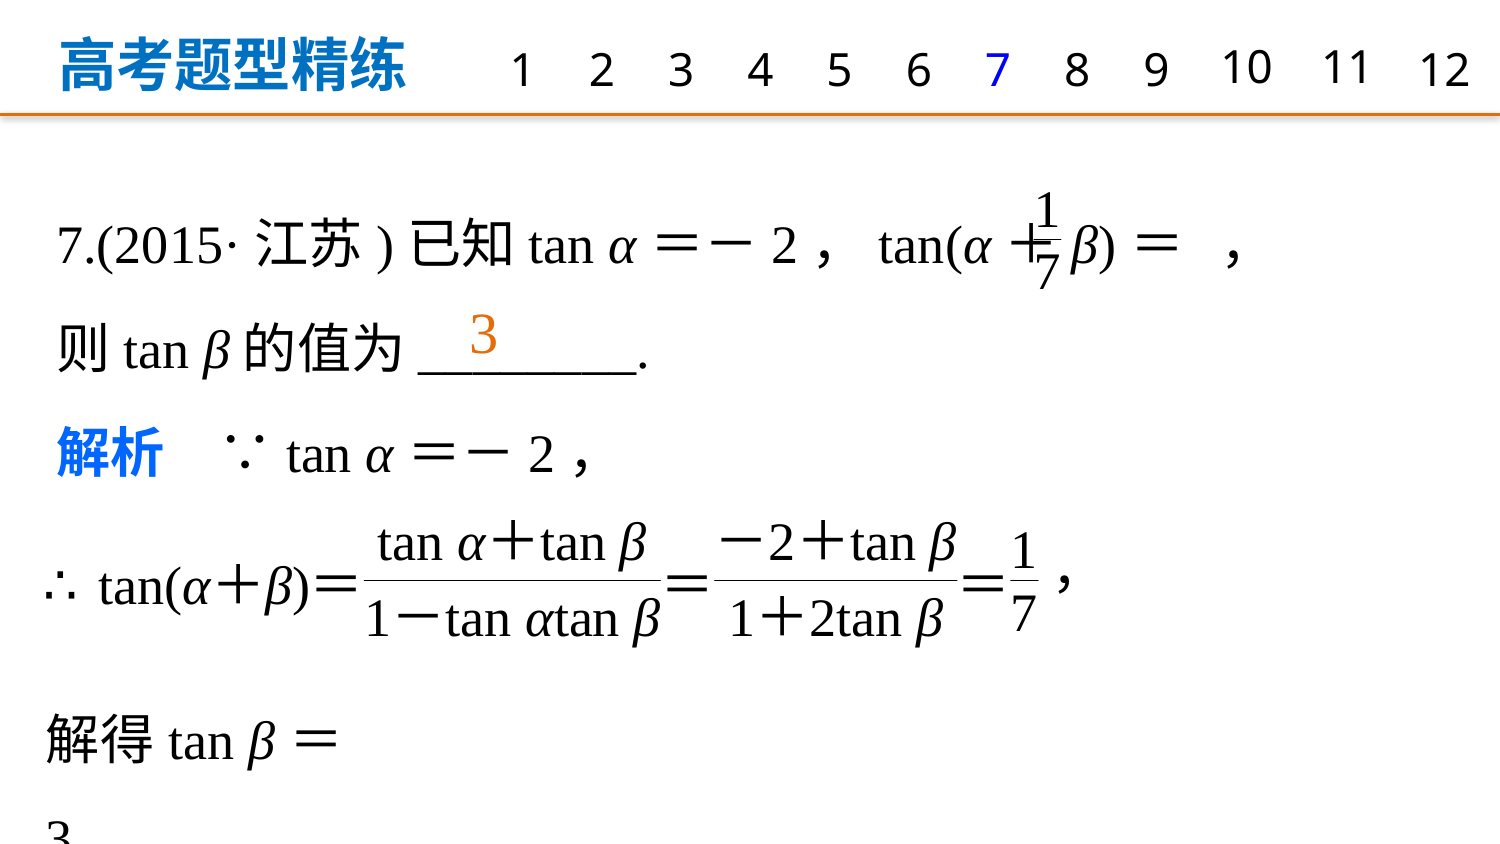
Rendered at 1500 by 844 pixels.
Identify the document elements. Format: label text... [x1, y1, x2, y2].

text_box 3 [455, 252, 514, 373]
text_box 7 [963, 36, 1033, 106]
text_box 解得tan β＝3. [31, 665, 371, 778]
text_box 5 [804, 36, 875, 106]
text_box 7.(2015·江苏)已知tan α＝－2，tan(α＋β)＝ ， 则tan β的值为________. 解析 ∵tan α＝－2， [41, 163, 1452, 491]
text_box 11 [1301, 36, 1394, 101]
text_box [1033, 177, 1120, 304]
text_box 2 [567, 36, 637, 106]
text_box 4 [725, 36, 796, 106]
text_box 高考题型精练 [43, 20, 423, 105]
text_box 6 [884, 36, 954, 106]
text_box 10 [1201, 36, 1293, 101]
text_box 8 [1042, 36, 1113, 106]
text_box 12 [1402, 36, 1486, 106]
text_box 3 [646, 36, 716, 106]
text_box 1 [488, 36, 558, 106]
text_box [43, 504, 1418, 716]
text_box 9 [1121, 36, 1192, 106]
